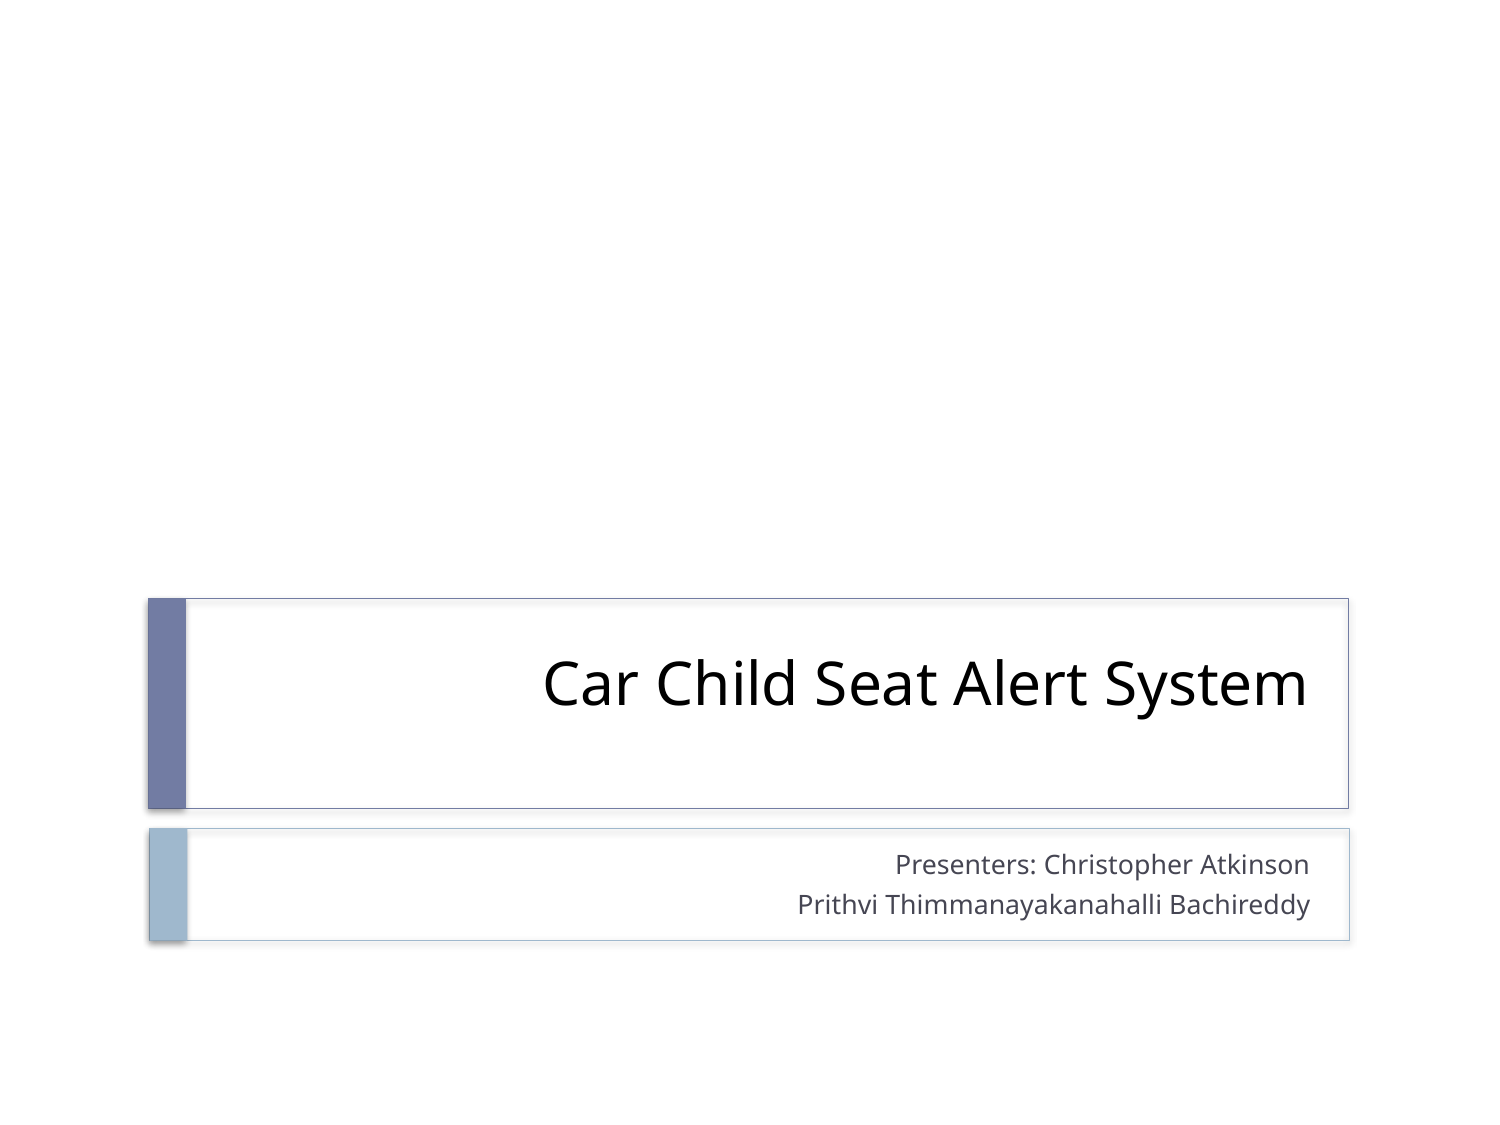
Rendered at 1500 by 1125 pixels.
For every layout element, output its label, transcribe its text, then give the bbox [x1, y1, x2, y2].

subtitle Presenters: Christopher Atkinson Prithvi Thimmanayakanahalli Bachireddy [200, 840, 1325, 929]
title Car Child Seat Alert System [200, 637, 1325, 800]
